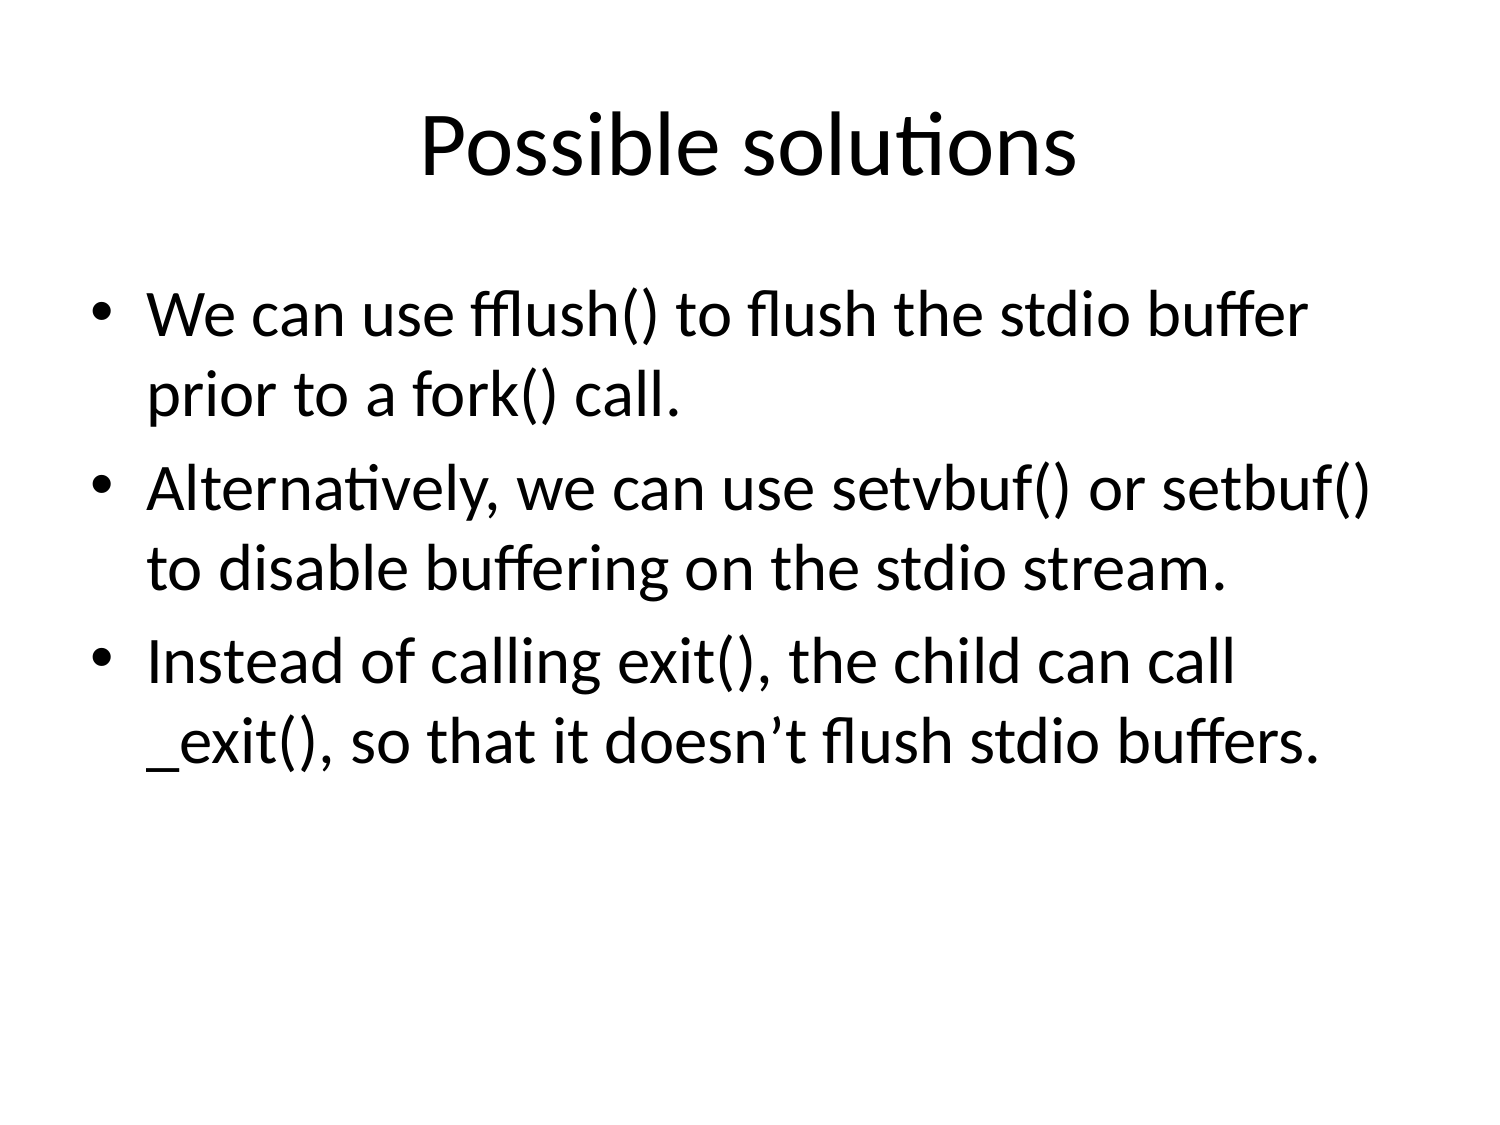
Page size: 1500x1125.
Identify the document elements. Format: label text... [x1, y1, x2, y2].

list We can use fflush() to flush the stdio buffer prior to a fork() call. Alternatively, we can use setvbuf() or setbuf() to disable buffering on the stdio stream. Instead of calling exit(), the child can call _exit(), so that it doesn’t flush stdio buffers. [75, 262, 1425, 1005]
title Possible solutions [75, 45, 1425, 233]
